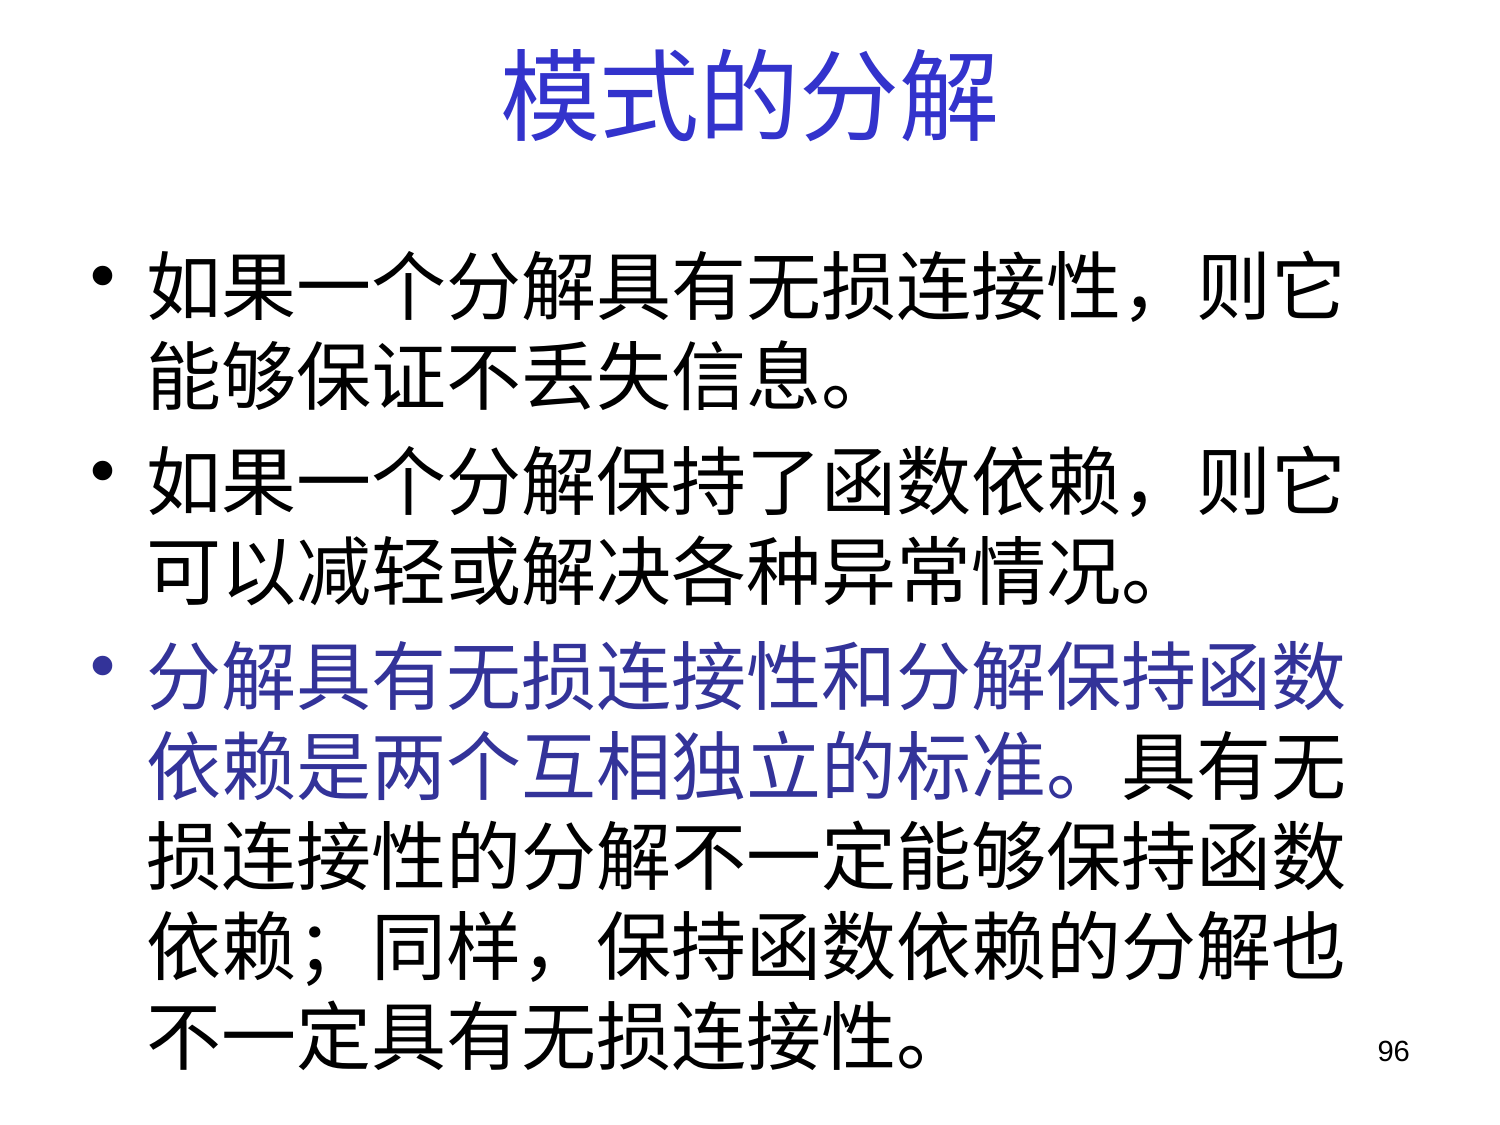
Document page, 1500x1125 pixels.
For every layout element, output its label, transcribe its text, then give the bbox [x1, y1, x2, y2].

list 如果一个分解具有无损连接性，则它能够保证不丢失信息。 如果一个分解保持了函数依赖，则它可以减轻或解决各种异常情况。 分解具有无损连接性和分解保持函数依赖是两个互相独立的标准。具有无损连接性的分解不一定能够保持函数依赖；同样，保持函数依赖的分解也不一定具有无损连接性。 [75, 231, 1425, 1094]
slide_number 96 [1074, 1024, 1426, 1103]
title 模式的分解 [75, 0, 1425, 188]
